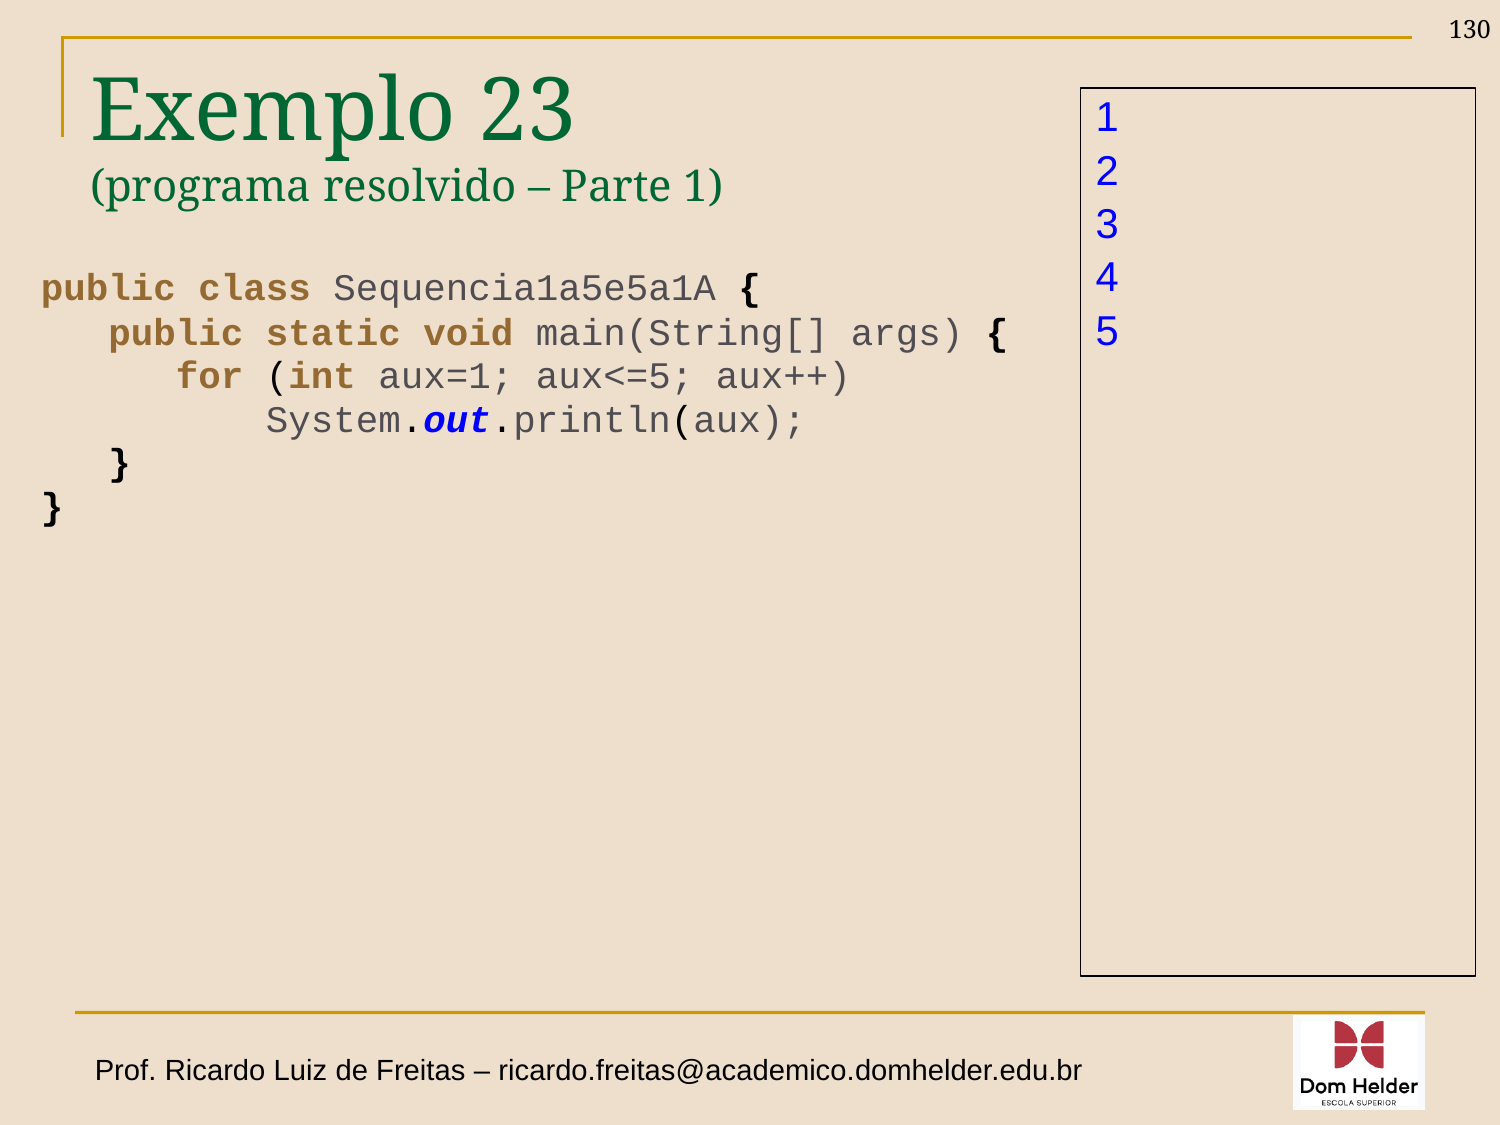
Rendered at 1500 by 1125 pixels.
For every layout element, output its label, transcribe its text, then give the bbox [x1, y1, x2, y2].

title Exemplo 23 (programa resolvido – Parte 1) [75, 45, 1425, 233]
slide_number 130 [1392, 0, 1500, 55]
picture [1293, 1015, 1425, 1110]
text_box 1 2 3 4 5 [1080, 88, 1476, 976]
text_box public class Sequencia1a5e5a1A { public static void main(String[] args) { for (int aux=1; aux<=5; aux++) System.out.println(aux); } } [25, 255, 1080, 534]
